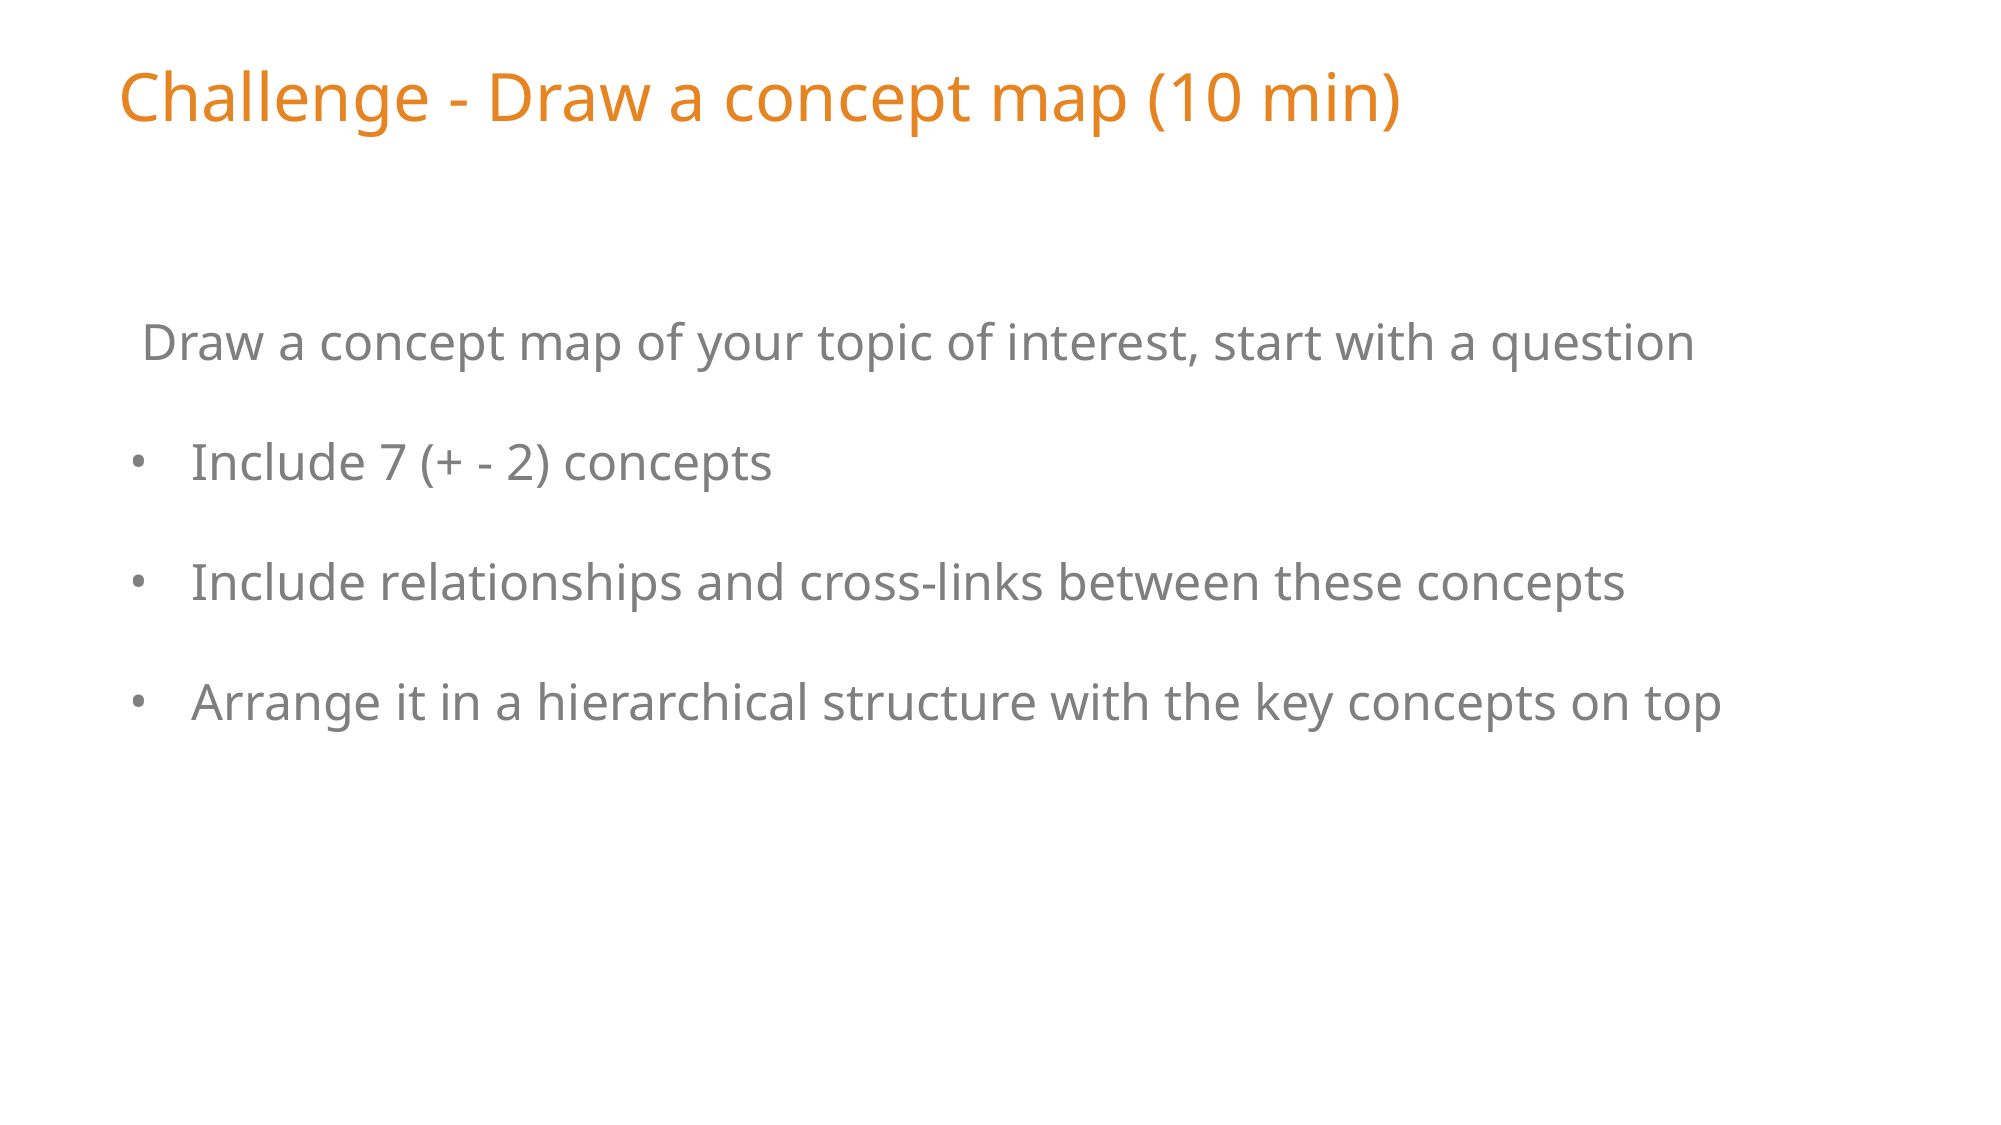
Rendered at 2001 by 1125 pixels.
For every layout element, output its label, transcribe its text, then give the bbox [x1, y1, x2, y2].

title Challenge - Draw a concept map (10 min) [118, 54, 1902, 138]
list Draw a concept map of your topic of interest, start with a question Include 7 (+ - 2) concepts Include relationships and cross-links between these concepts Arrange it in a hierarchical structure with the key concepts on top [116, 250, 1900, 965]
